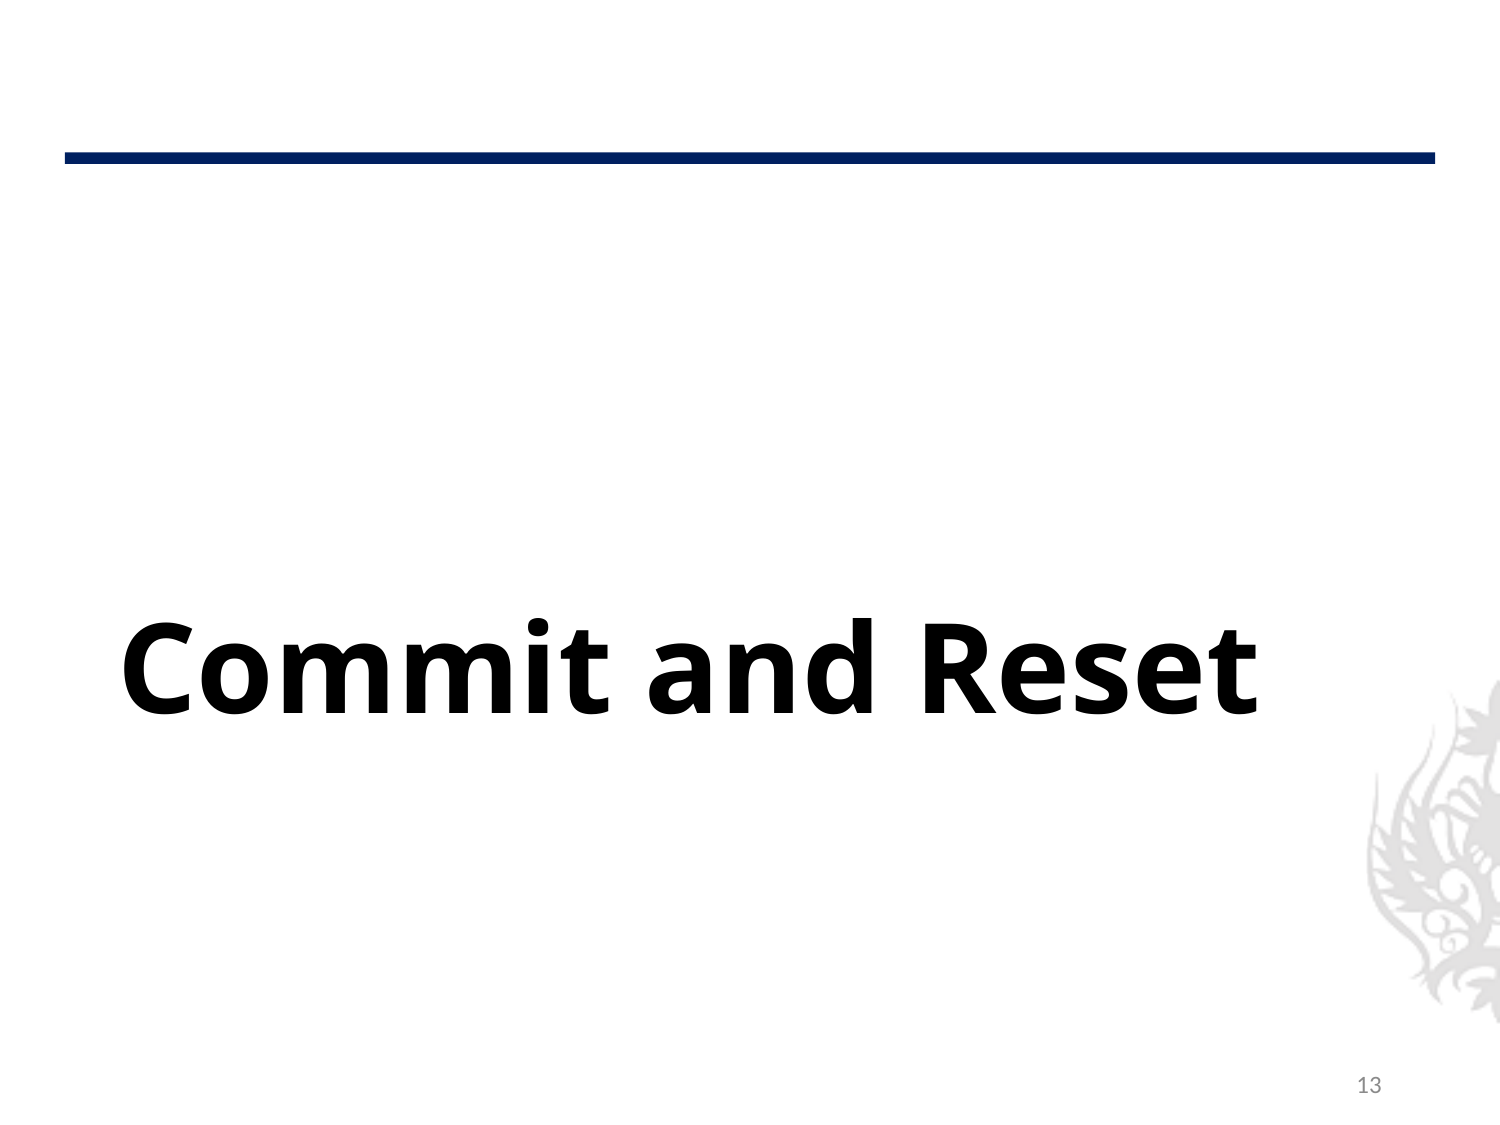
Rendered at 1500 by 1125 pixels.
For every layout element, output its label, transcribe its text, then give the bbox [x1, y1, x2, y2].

title Commit and Reset [102, 280, 1397, 749]
slide_number 13 [1059, 1057, 1397, 1111]
